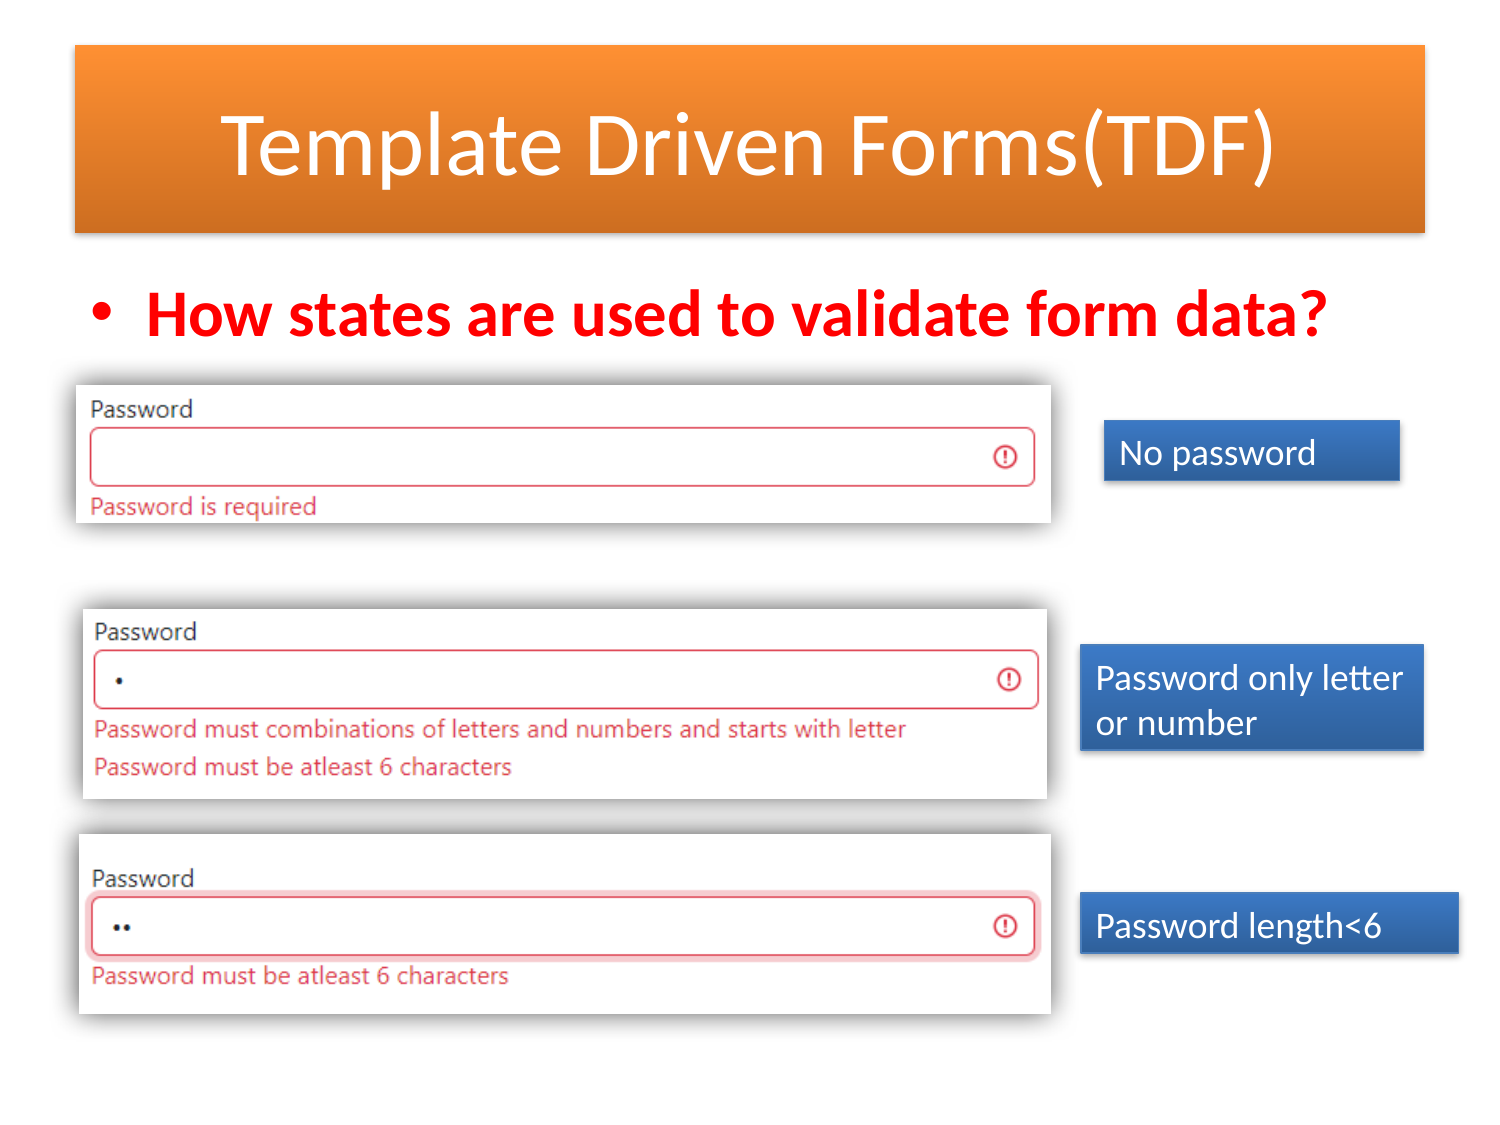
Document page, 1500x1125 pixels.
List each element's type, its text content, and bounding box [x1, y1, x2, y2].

text_box Password only letter or number [1080, 644, 1424, 751]
picture [76, 385, 1051, 523]
picture [78, 833, 1052, 1015]
title Template Driven Forms(TDF) [75, 45, 1425, 233]
text_box Password length<6 [1080, 892, 1459, 954]
picture [83, 609, 1047, 799]
text_box No password [1104, 420, 1400, 481]
list How states are used to validate form data? [75, 262, 1425, 374]
